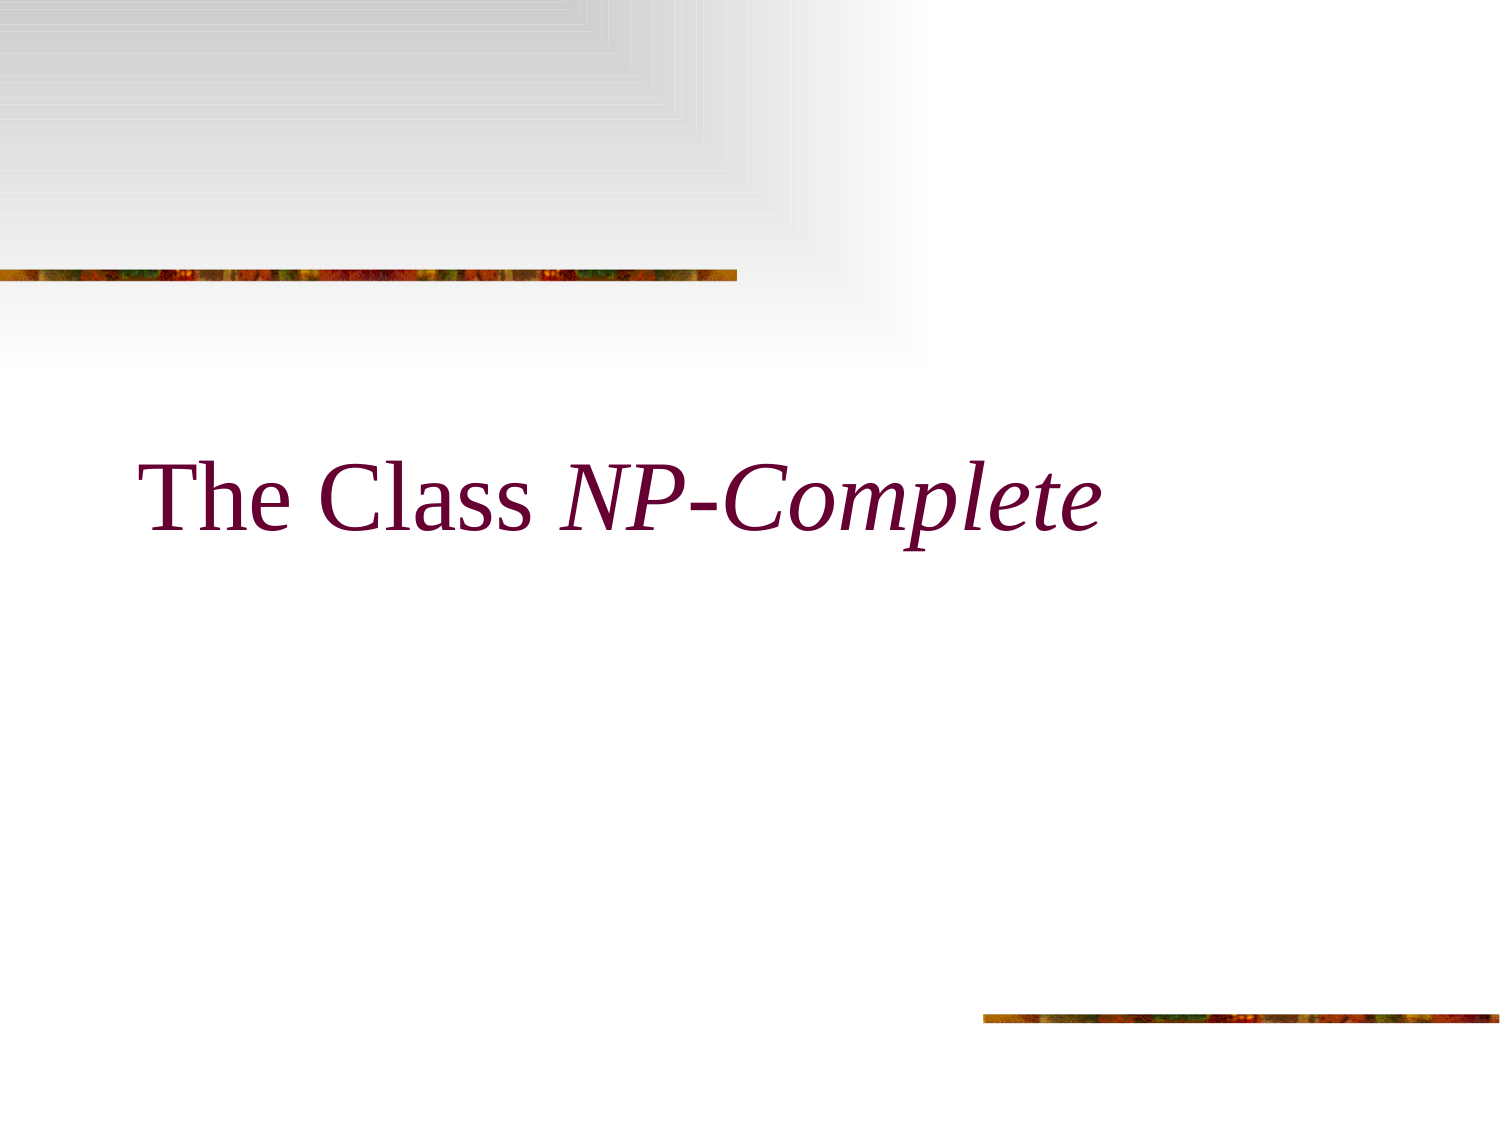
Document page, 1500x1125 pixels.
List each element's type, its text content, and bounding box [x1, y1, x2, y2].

list The Class NP-Complete [122, 311, 1398, 558]
picture [983, 1013, 1500, 1026]
picture [0, 268, 737, 285]
